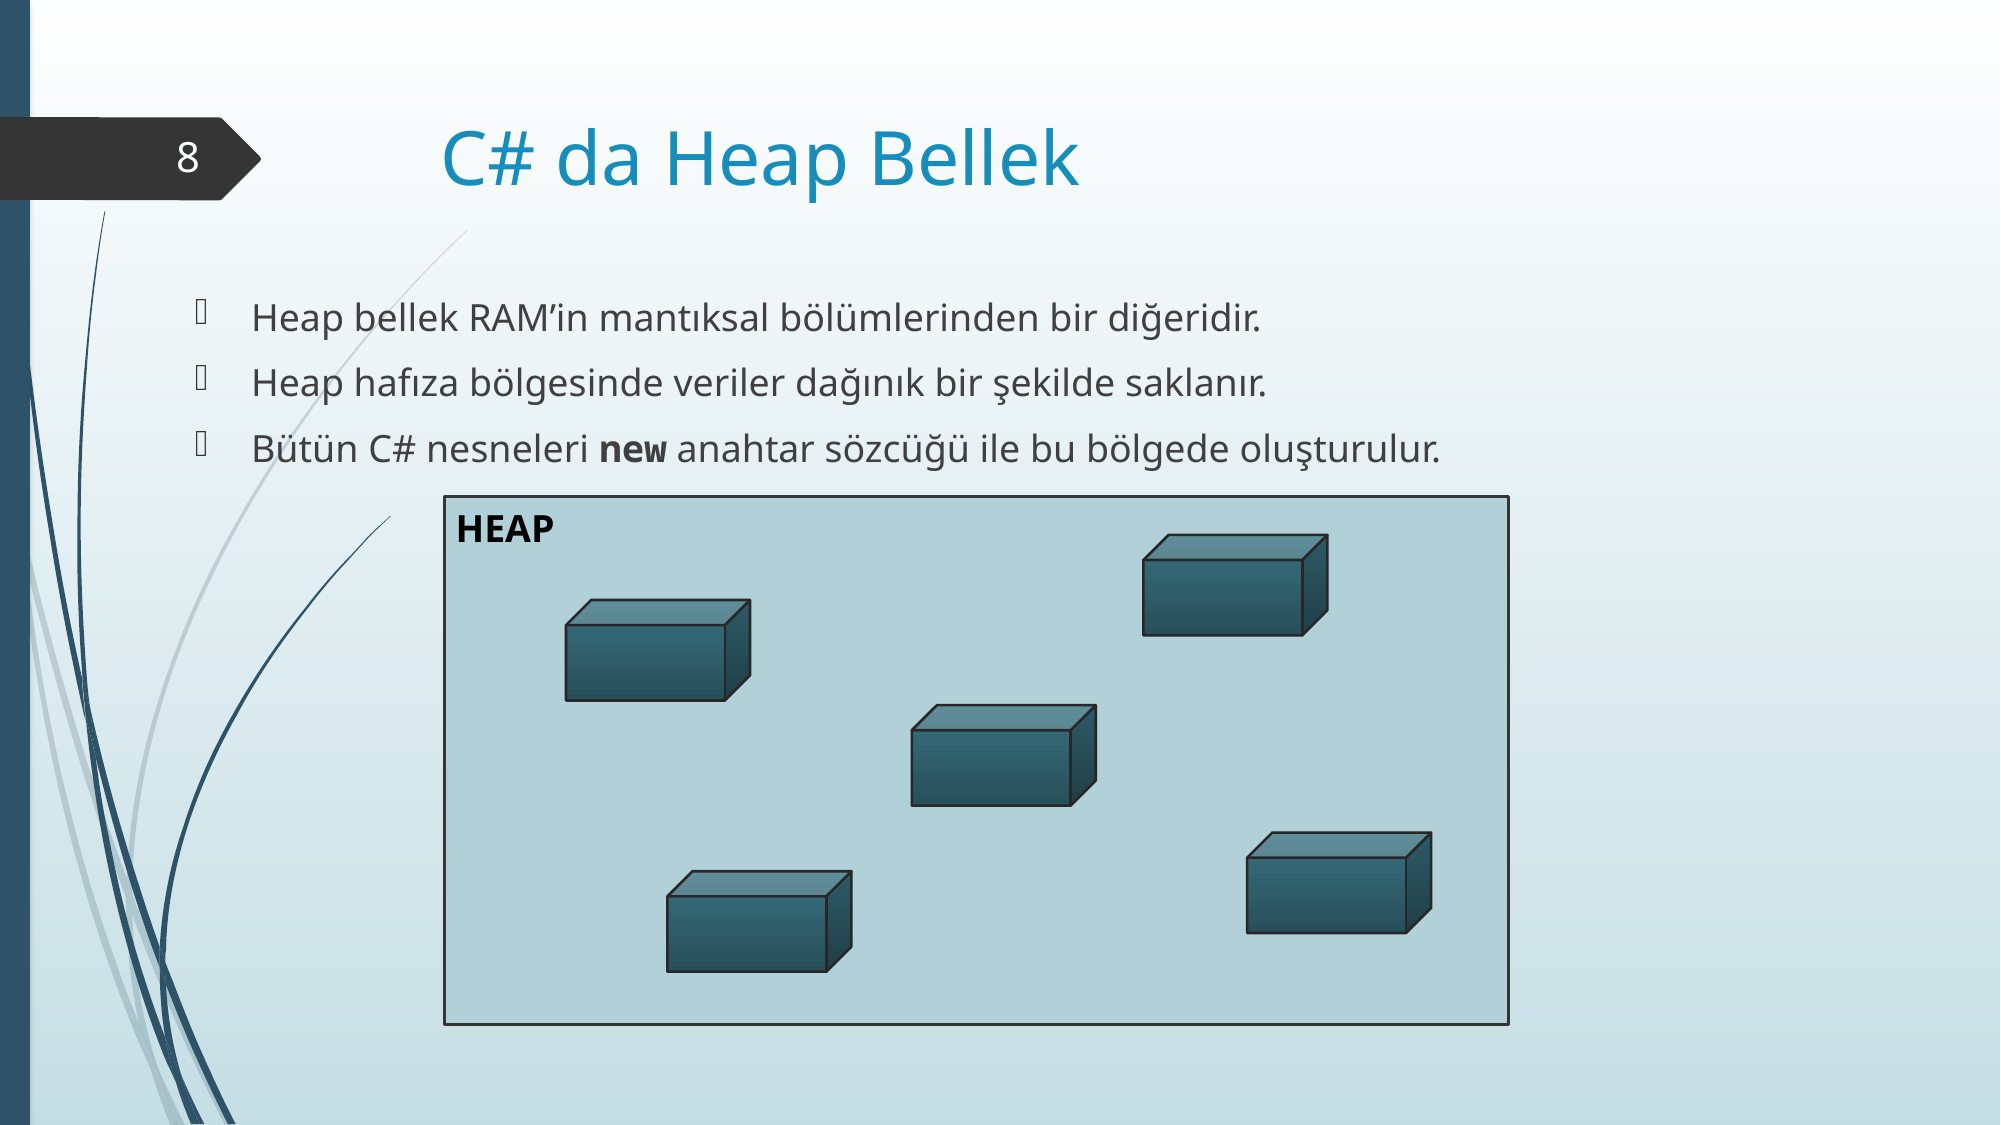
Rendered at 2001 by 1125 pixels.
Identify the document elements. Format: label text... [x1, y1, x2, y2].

text_box [564, 598, 752, 702]
text_box [910, 703, 1098, 807]
text_box HEAP [440, 497, 678, 558]
slide_number 8 [87, 129, 216, 190]
text_box [1245, 831, 1433, 935]
text_box [443, 495, 1510, 1026]
list Heap bellek RAM’in mantıksal bölümlerinden bir diğeridir. Heap hafıza bölgesinde veriler dağınık bir şekilde saklanır. Bütün C# nesneleri new anahtar sözcüğü ile bu bölgede oluşturulur. [179, 286, 1888, 1039]
text_box [666, 869, 853, 973]
title C# da Heap Bellek [425, 102, 1888, 286]
text_box [1142, 533, 1329, 637]
